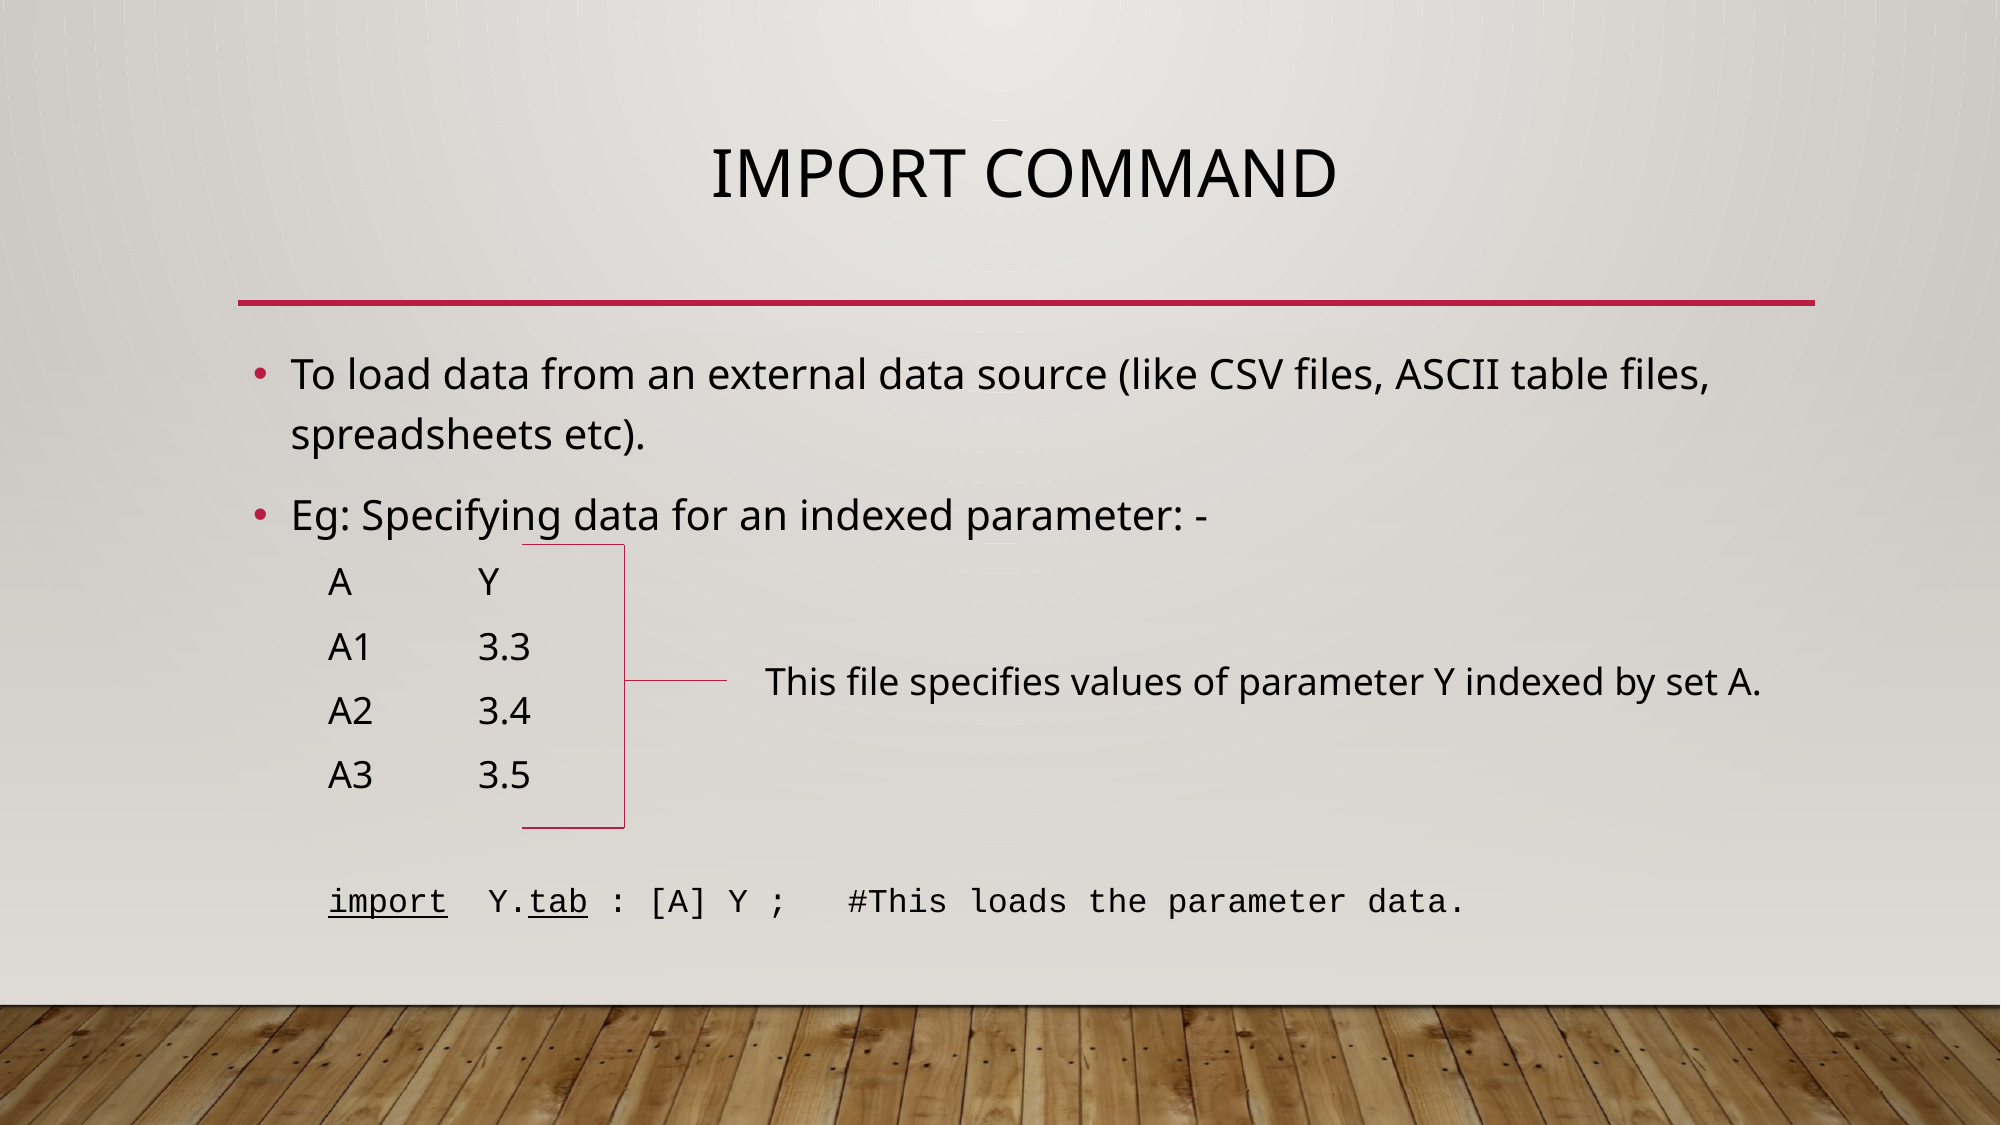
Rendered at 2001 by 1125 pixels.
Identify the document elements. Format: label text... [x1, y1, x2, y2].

title Import command [238, 131, 1814, 305]
text_box This file specifies values of parameter Y indexed by set A. [750, 650, 1788, 710]
picture [0, 1005, 2000, 1125]
list To load data from an external data source (like CSV files, ASCII table files, spreadsheets etc). Eg: Specifying data for an indexed parameter: - A Y A1 3.3 A2 3.4 A3 3.5 import Y.tab : [A] Y ; #This loads the parameter data. [238, 330, 1814, 993]
